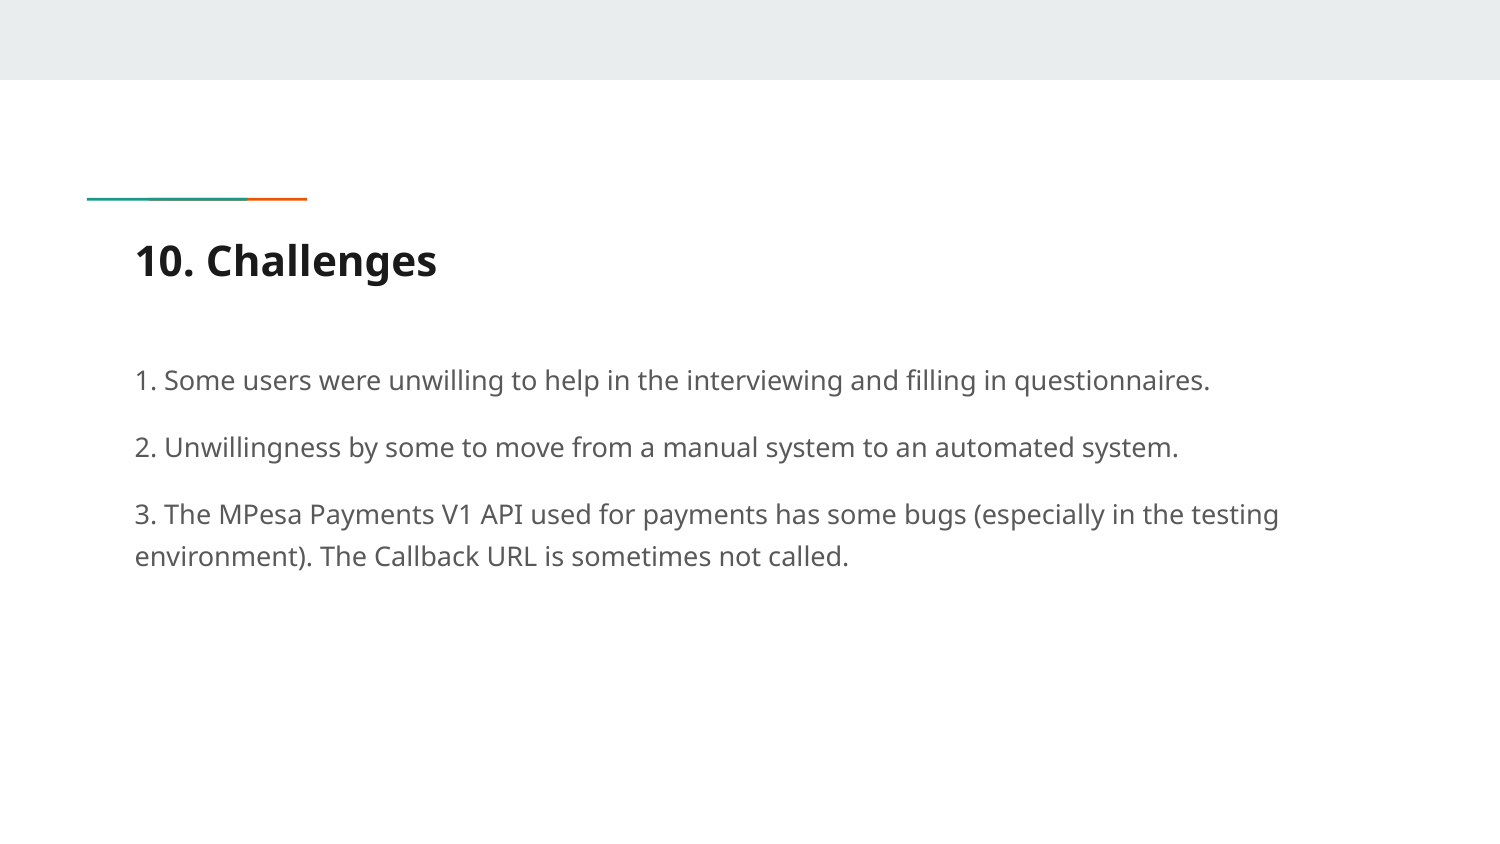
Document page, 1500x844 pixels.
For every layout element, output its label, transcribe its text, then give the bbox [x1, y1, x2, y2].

title 10. Challenges [119, 216, 1381, 305]
list 1. Some users were unwilling to help in the interviewing and filling in questionnaires. 2. Unwillingness by some to move from a manual system to an automated system. 3. The MPesa Payments V1 API used for payments has some bugs (especially in the testing environment). The Callback URL is sometimes not called. [119, 341, 1381, 712]
